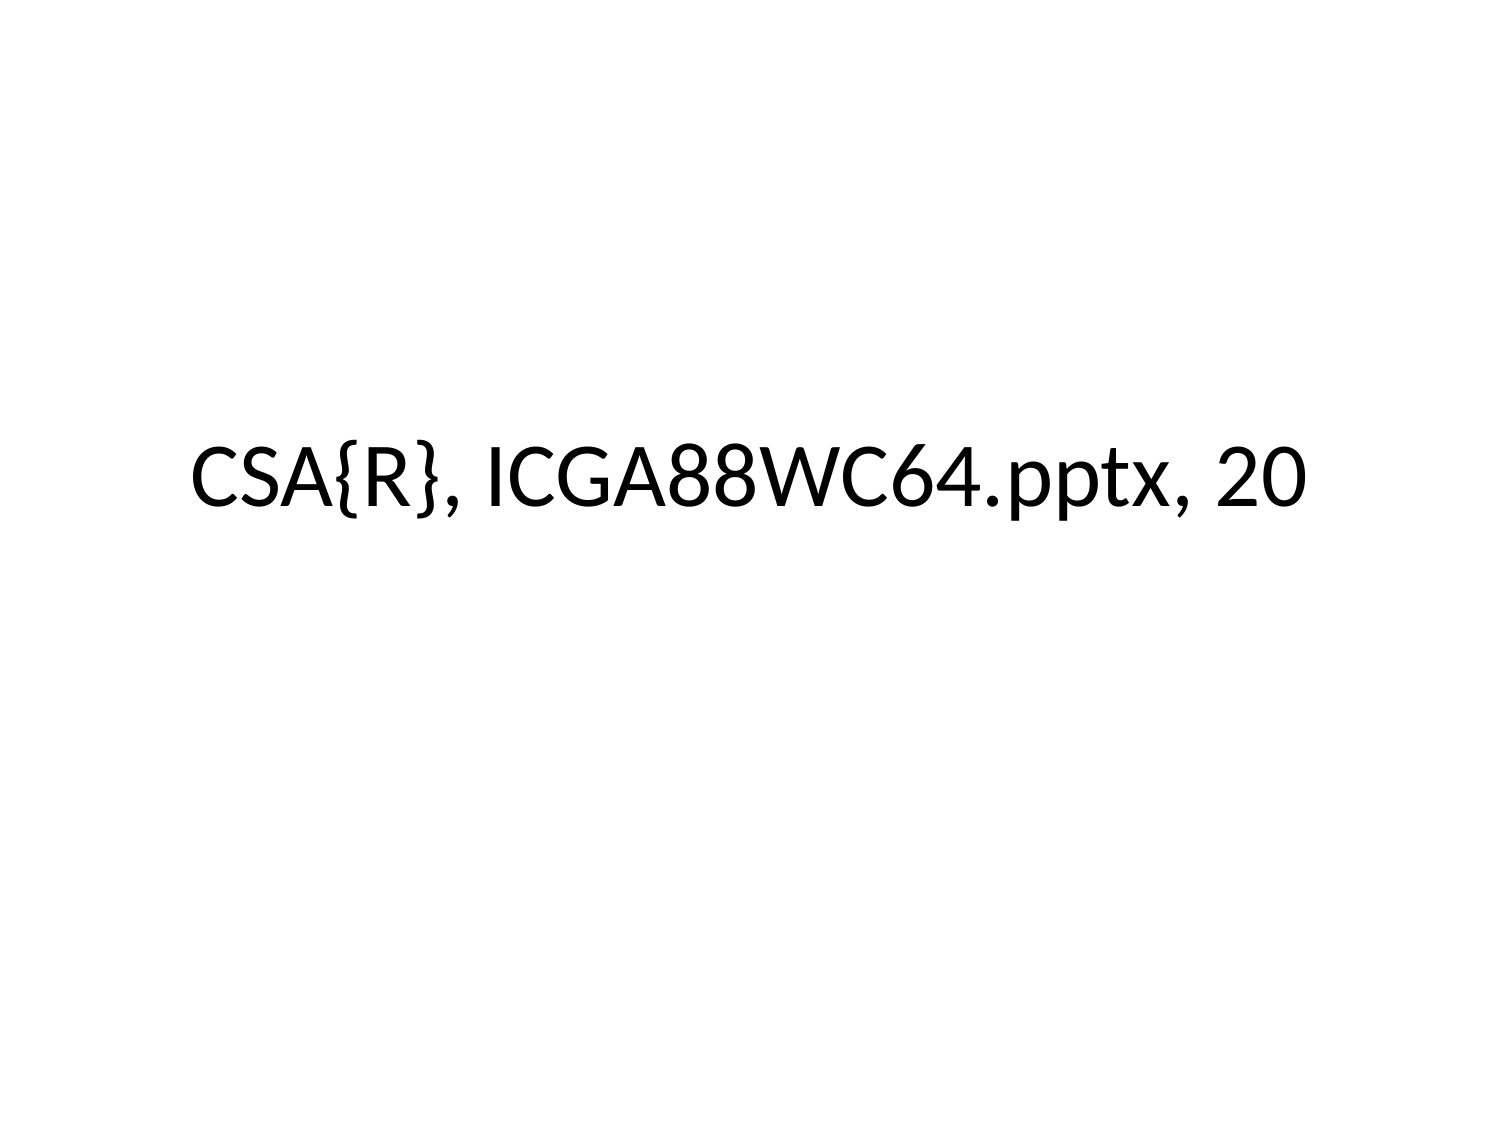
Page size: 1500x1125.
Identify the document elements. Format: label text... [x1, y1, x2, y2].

title CSA{R}, ICGA88WC64.pptx, 20 [112, 349, 1388, 591]
